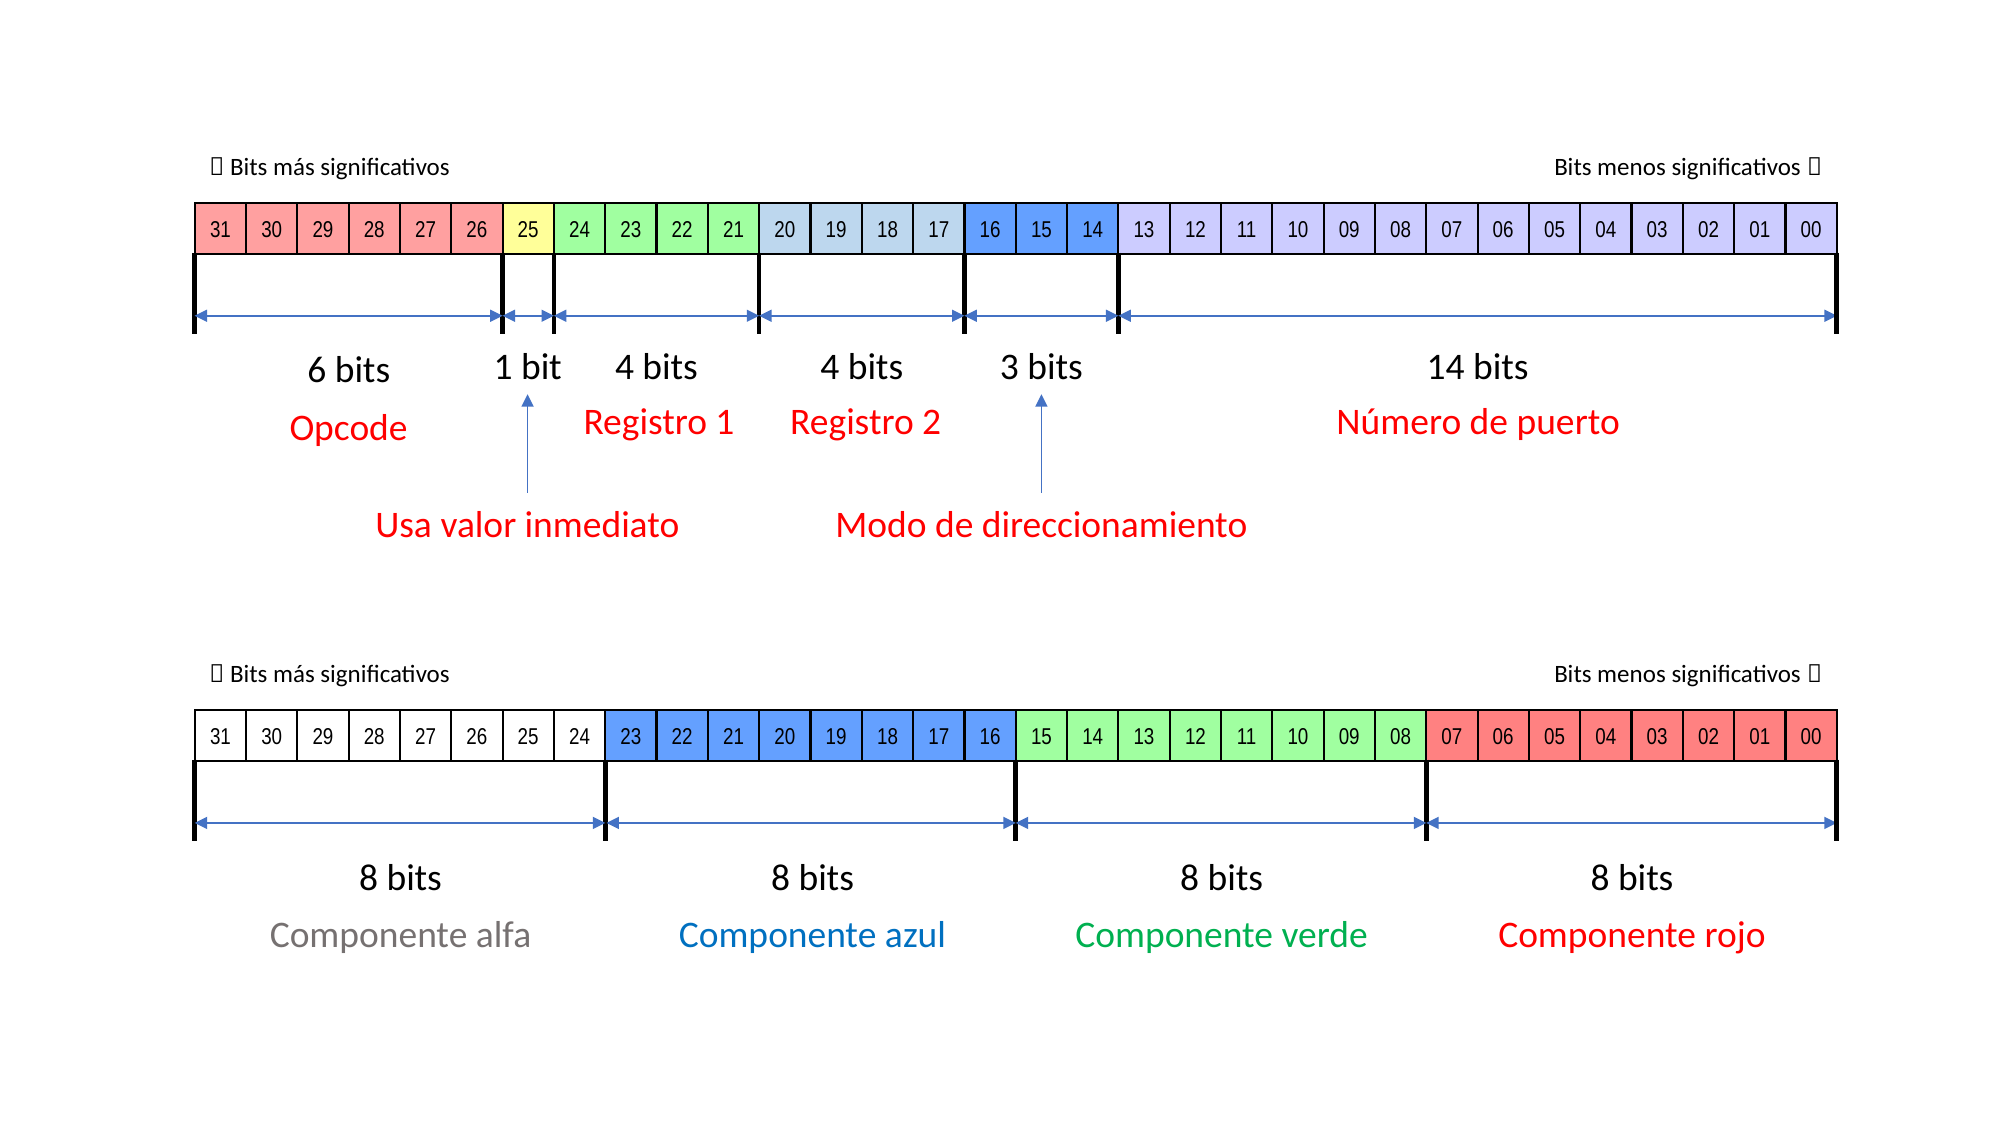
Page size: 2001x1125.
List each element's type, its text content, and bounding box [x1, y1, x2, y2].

text_box Registro 1 [556, 389, 762, 450]
text_box Componente rojo [1426, 902, 1839, 962]
text_box 25 [502, 202, 553, 255]
text_box 07 [1425, 709, 1477, 762]
text_box 04 [1579, 709, 1631, 762]
text_box 12 [1169, 202, 1220, 255]
text_box 4 bits [759, 334, 964, 395]
text_box 04 [1579, 202, 1631, 255]
text_box 17 [912, 202, 963, 255]
text_box 20 [758, 202, 809, 255]
text_box 05 [1528, 202, 1579, 255]
text_box 27 [399, 202, 450, 255]
text_box 29 [296, 202, 348, 255]
text_box Componente verde [1015, 902, 1426, 962]
text_box 07 [1425, 202, 1477, 255]
text_box 14 bits [1118, 334, 1837, 395]
text_box 03 [1631, 202, 1682, 255]
text_box 03 [1631, 709, 1682, 762]
text_box 6 bits [194, 337, 424, 395]
text_box 18 [861, 202, 912, 255]
text_box 30 [245, 202, 296, 255]
text_box Bits menos significativos  [1426, 143, 1837, 188]
text_box 14 [1066, 202, 1117, 255]
text_box 28 [348, 202, 399, 255]
text_box Opcode [194, 395, 503, 455]
text_box Usa valor inmediato [322, 492, 733, 553]
text_box 06 [1477, 202, 1528, 255]
text_box 19 [809, 709, 861, 762]
text_box 13 [1117, 709, 1169, 762]
text_box 28 [348, 709, 399, 762]
text_box 11 [1220, 709, 1271, 762]
text_box 14 [1066, 709, 1117, 762]
text_box 20 [758, 709, 809, 762]
text_box 09 [1323, 202, 1374, 255]
text_box 26 [450, 202, 502, 255]
text_box 10 [1271, 709, 1323, 762]
text_box 17 [912, 709, 963, 762]
text_box 30 [245, 709, 296, 762]
text_box 4 bits [631, 334, 759, 389]
text_box 19 [809, 202, 861, 255]
text_box 23 [604, 202, 656, 255]
text_box 8 bits [1426, 845, 1839, 902]
text_box 01 [1733, 709, 1787, 762]
text_box 16 [963, 202, 1015, 255]
text_box 10 [1271, 202, 1323, 255]
text_box 31 [194, 709, 245, 762]
text_box 02 [1682, 202, 1733, 255]
text_box 08 [1374, 202, 1425, 255]
text_box 23 [604, 709, 656, 762]
text_box Modo de direccionamiento [810, 492, 1273, 553]
text_box 8 bits [194, 845, 606, 902]
text_box Bits menos significativos  [1426, 650, 1837, 695]
text_box 01 [1733, 202, 1787, 255]
text_box 06 [1477, 709, 1528, 762]
text_box 3 bits [964, 334, 1118, 395]
text_box 15 [1015, 709, 1066, 762]
text_box 24 [553, 709, 604, 762]
text_box 25 [502, 709, 553, 762]
text_box 15 [1015, 202, 1066, 255]
text_box 27 [399, 709, 450, 762]
text_box Componente alfa [194, 902, 606, 962]
text_box  Bits más significativos [194, 143, 606, 188]
text_box 09 [1323, 709, 1374, 762]
text_box 24 [553, 202, 604, 255]
text_box 21 [707, 202, 758, 255]
text_box 31 [194, 202, 245, 255]
text_box Número de puerto [1119, 389, 1837, 450]
text_box 00 [1787, 202, 1838, 255]
text_box 12 [1169, 709, 1220, 762]
text_box 18 [861, 709, 912, 762]
text_box 02 [1682, 709, 1733, 762]
text_box 08 [1374, 709, 1425, 762]
text_box 26 [450, 709, 502, 762]
text_box 11 [1220, 202, 1271, 255]
text_box  Bits más significativos [194, 650, 606, 695]
text_box 8 bits [606, 845, 1015, 902]
text_box 13 [1117, 202, 1169, 255]
text_box 8 bits [1015, 845, 1426, 902]
text_box 29 [296, 709, 348, 762]
text_box 1 bit [424, 334, 631, 395]
text_box 21 [707, 709, 758, 762]
text_box 22 [656, 202, 707, 255]
text_box Componente azul [606, 902, 1015, 962]
text_box 22 [656, 709, 707, 762]
text_box 00 [1787, 709, 1838, 762]
text_box 16 [963, 709, 1015, 762]
text_box 05 [1528, 709, 1579, 762]
text_box Registro 2 [763, 389, 969, 450]
